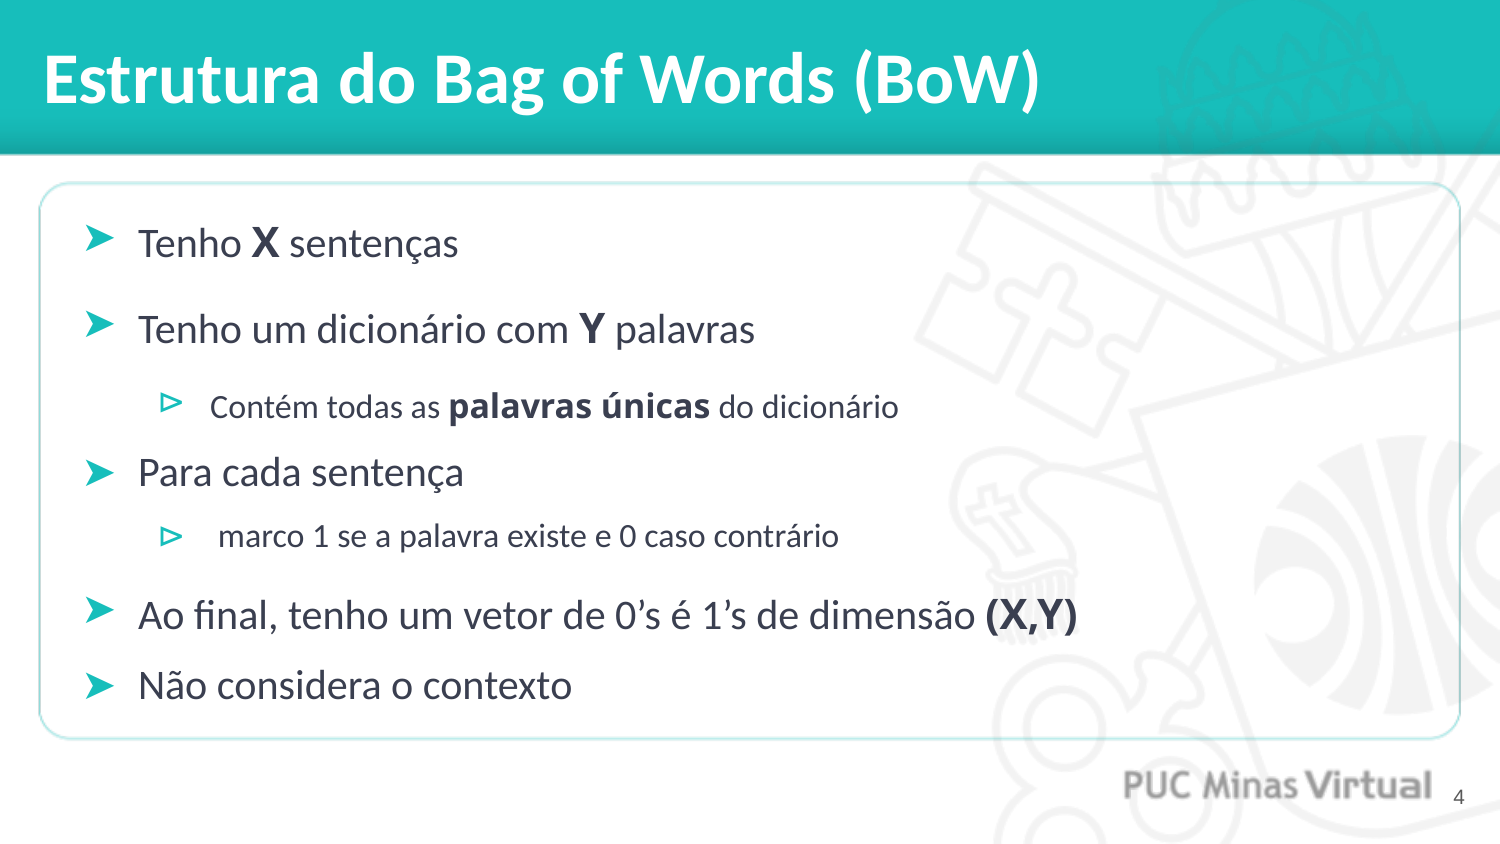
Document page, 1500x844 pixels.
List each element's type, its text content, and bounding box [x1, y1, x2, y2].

list Tenho X sentenças Tenho um dicionário com Y palavras Contém todas as palavras únicas do dicionário Para cada sentença marco 1 se a palavra existe e 0 caso contrário Ao final, tenho um vetor de 0’s é 1’s de dimensão (X,Y) Não considera o contexto [51, 189, 1449, 728]
slide_number ‹#› [1389, 764, 1480, 830]
title Estrutura do Bag of Words (BoW) [28, 7, 1073, 163]
picture [0, 0, 1500, 844]
